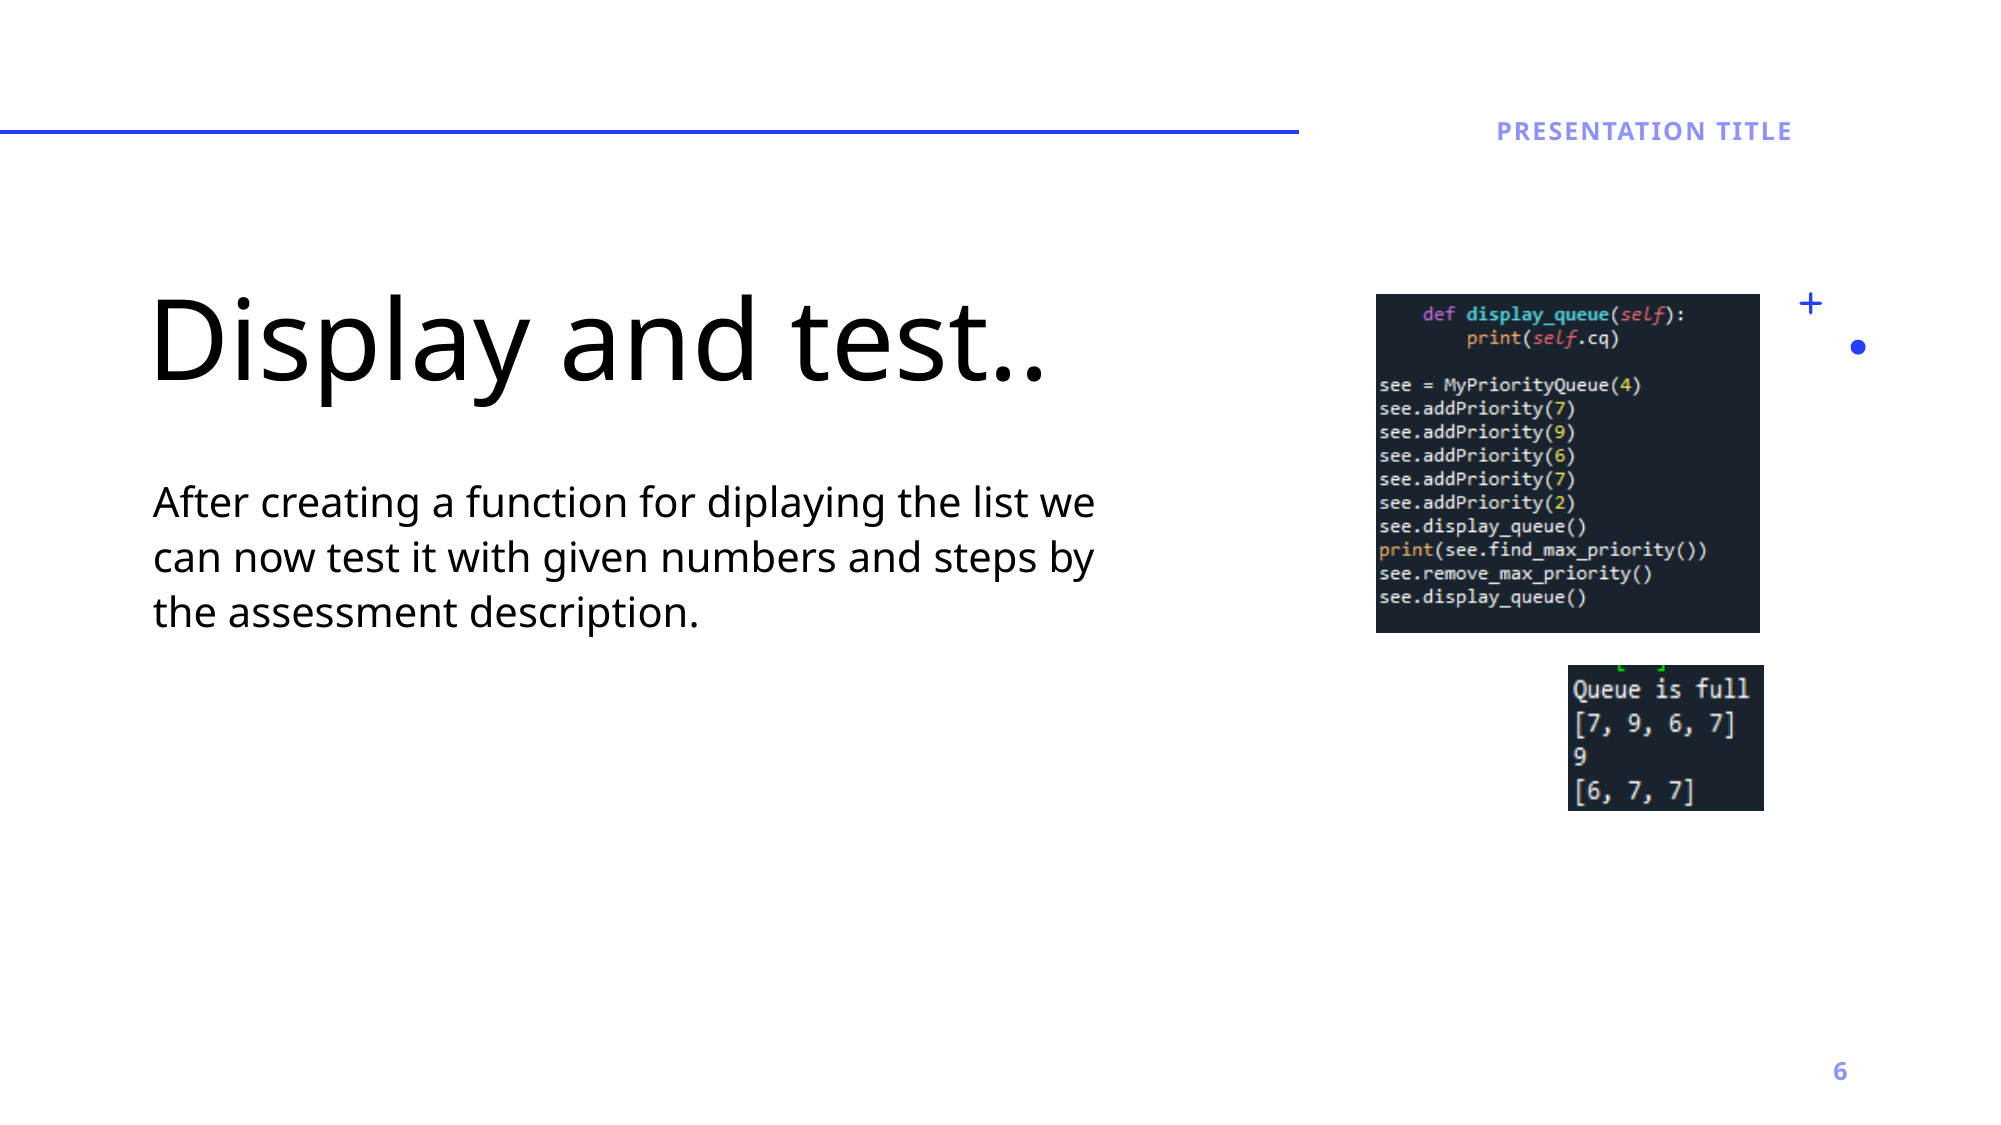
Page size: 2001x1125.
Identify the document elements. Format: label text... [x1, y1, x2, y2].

list After creating a function for diplaying the list we can now test it with given numbers and steps by the assessment description. [137, 463, 1154, 1013]
footer Presentation Title [1306, 101, 1982, 162]
slide_number 6 [1412, 1042, 1863, 1103]
picture [1568, 665, 1764, 811]
picture [1376, 294, 1760, 633]
title Display and test.. [131, 218, 1148, 413]
